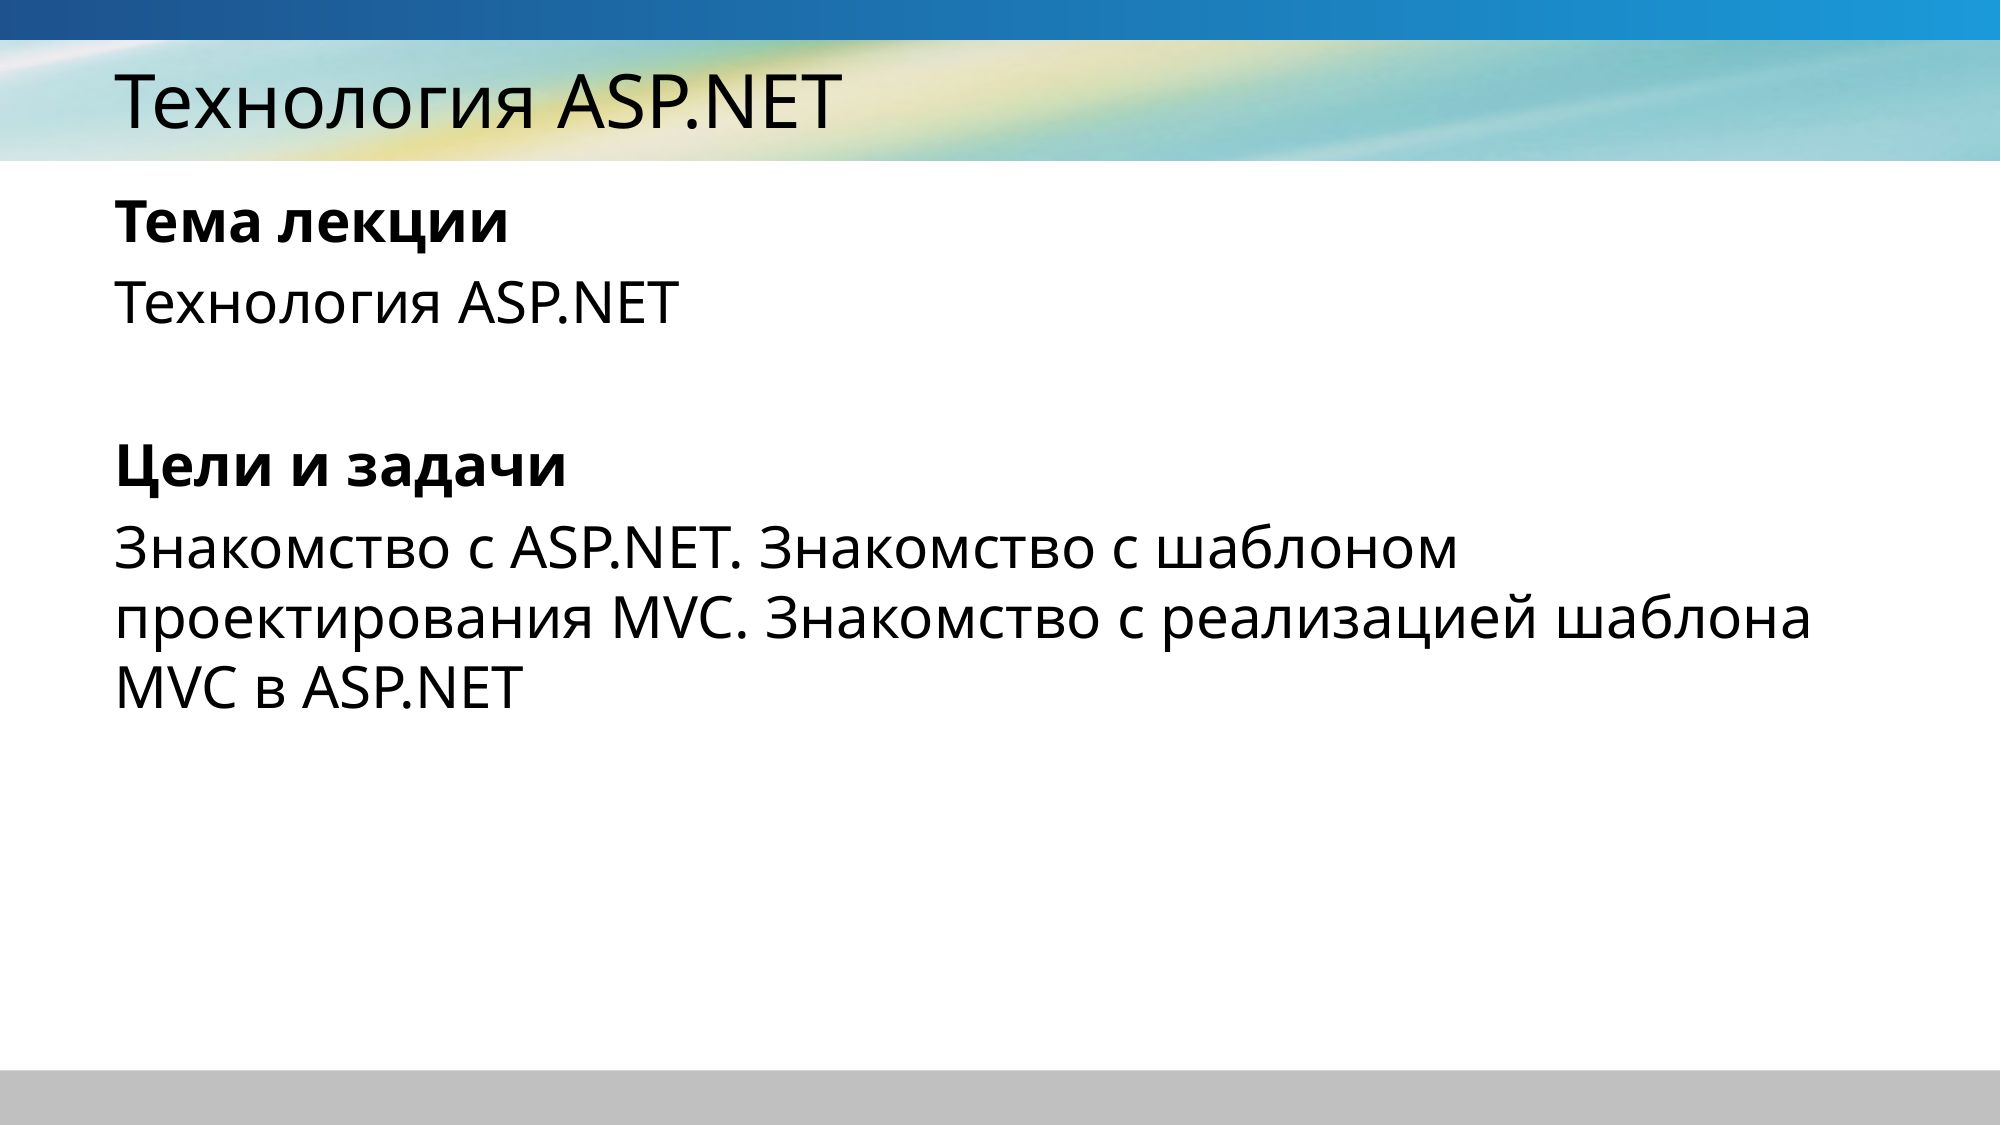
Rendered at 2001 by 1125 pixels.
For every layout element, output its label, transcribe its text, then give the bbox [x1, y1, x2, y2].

title Технология ASP.NET [99, 52, 1901, 145]
list Тема лекции Технология ASP.NET Цели и задачи Знакомство с ASP.NET. Знакомство с шаблоном проектирования MVC. Знакомство с реализацией шаблона MVC в ASP.NET [99, 176, 1901, 1038]
picture [0, 39, 2000, 161]
